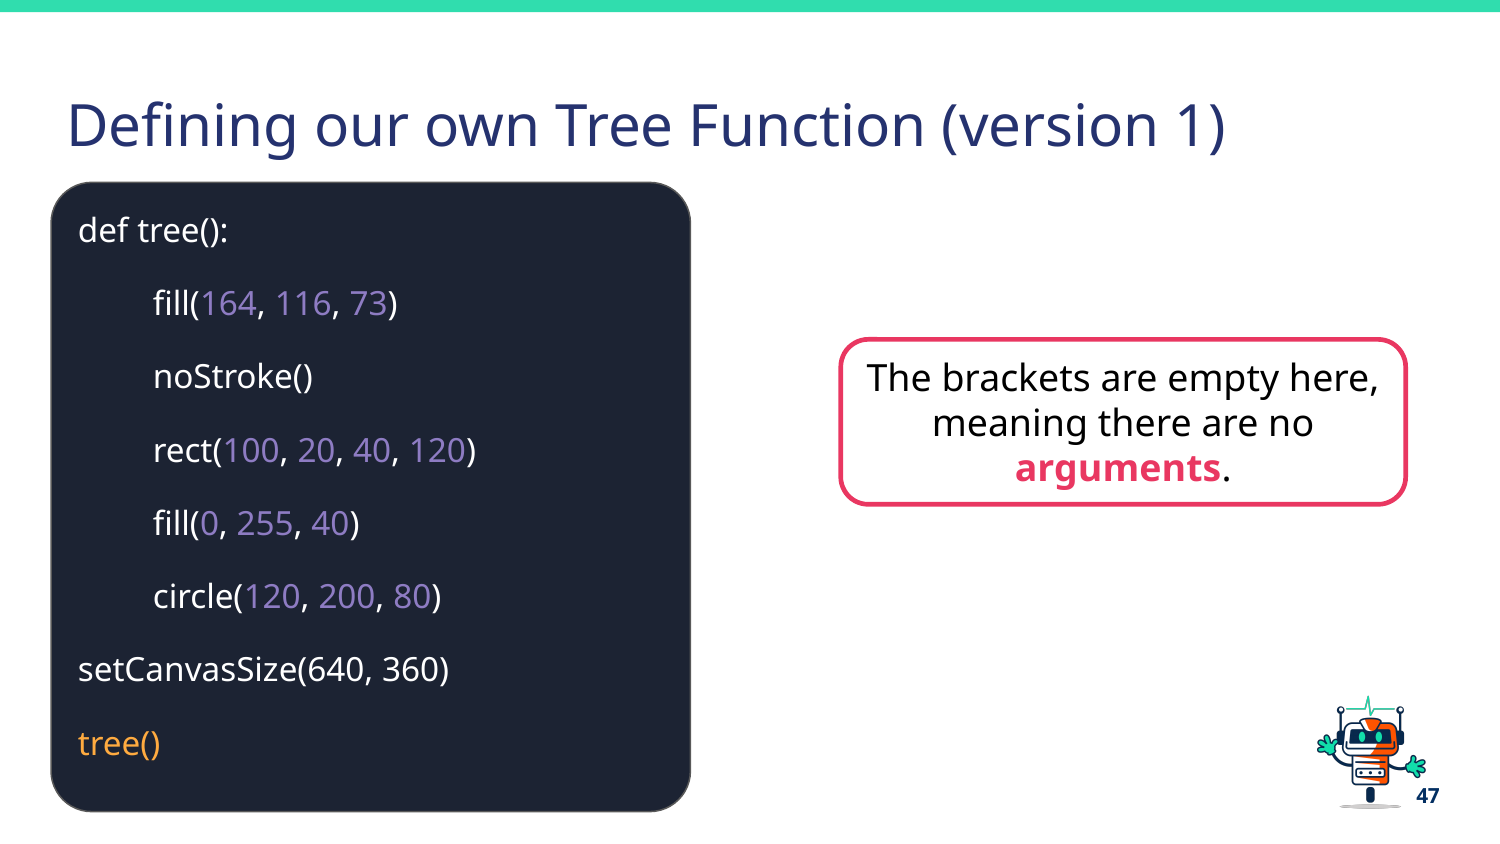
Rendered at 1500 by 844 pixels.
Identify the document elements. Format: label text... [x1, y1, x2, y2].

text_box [1309, 687, 1456, 830]
text_box def tree(): fill(164, 116, 73) noStroke() rect(100, 20, 40, 120) fill(0, 255, 40) circle(120, 200, 80) setCanvasSize(640, 360) tree() [51, 182, 691, 812]
text_box The brackets are empty here, meaning there are no arguments. [840, 339, 1406, 505]
title Defining our own Tree Function (version 1) [51, 72, 1449, 167]
